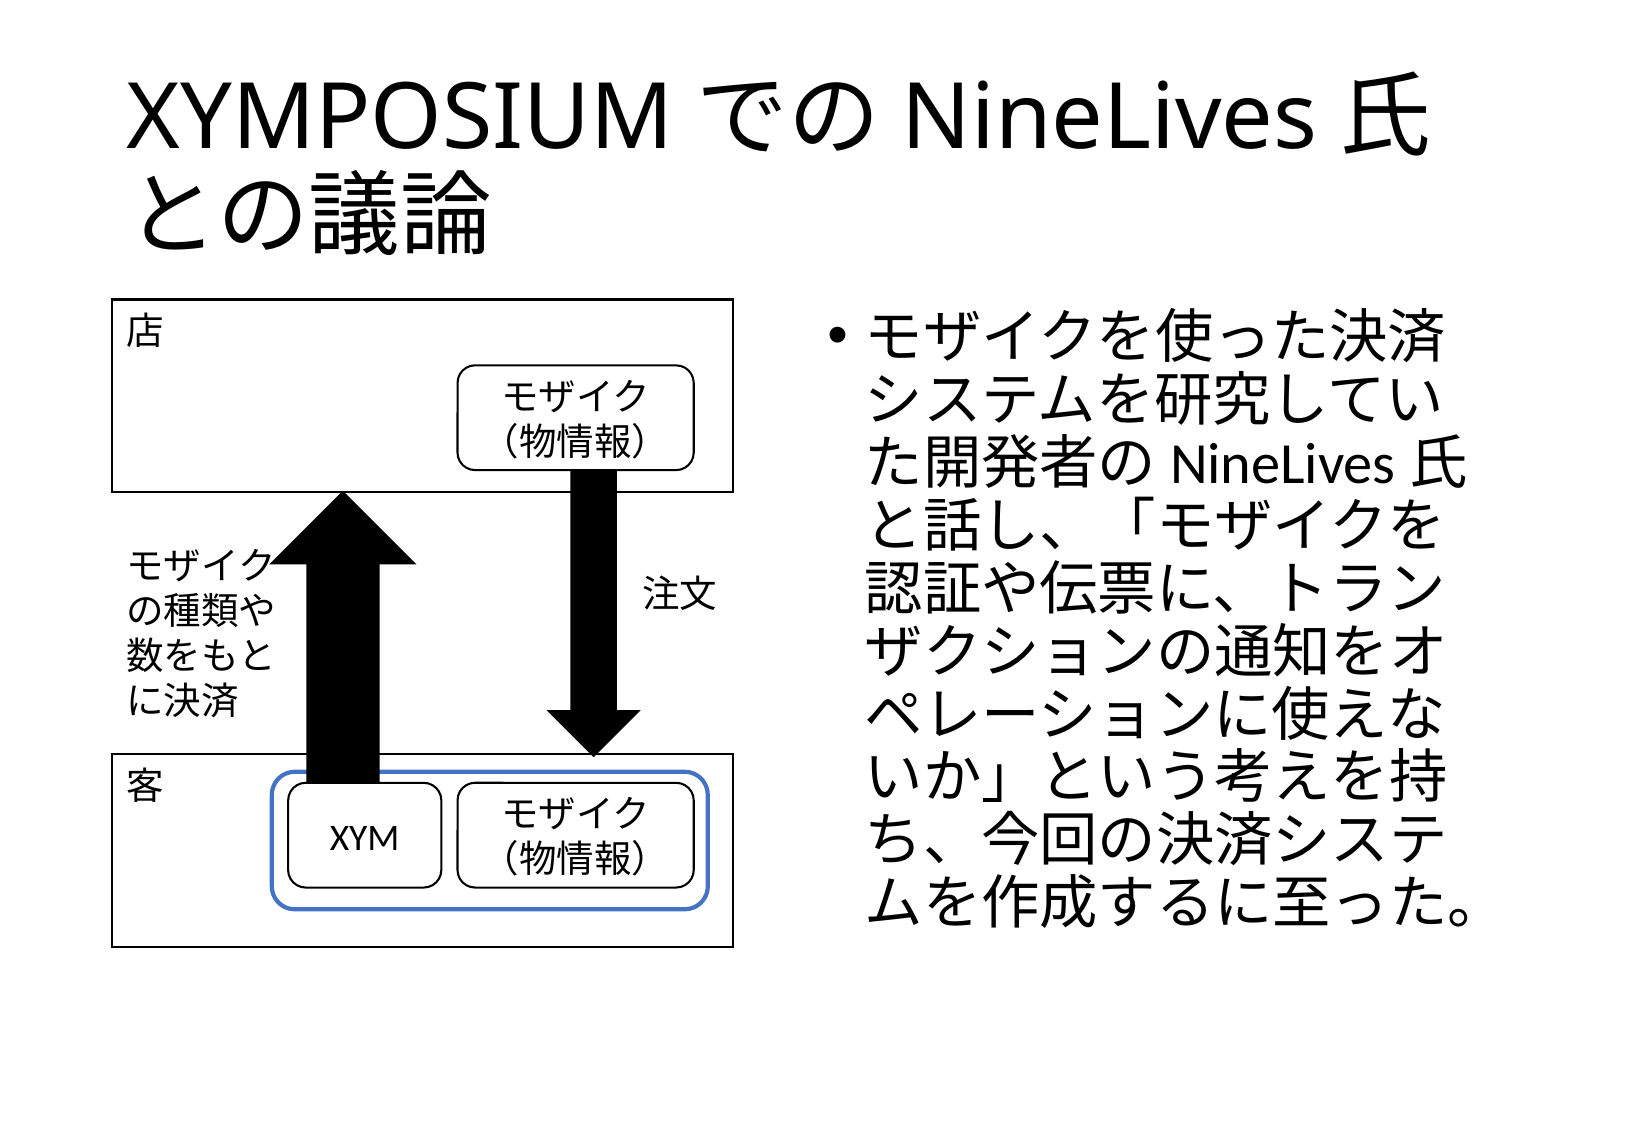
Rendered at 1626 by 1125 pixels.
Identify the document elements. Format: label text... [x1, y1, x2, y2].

text_box [546, 470, 641, 758]
text_box 店 [111, 298, 734, 493]
text_box 注文 [627, 562, 733, 623]
title XYMPOSIUMでのNineLives氏との議論 [111, 59, 1514, 278]
text_box モザイクの種類や数をもとに決済 [111, 534, 305, 730]
text_box [299, 490, 417, 784]
list モザイクを使った決済システムを研究していた開発者のNineLives氏と話し、「モザイクを認証や伝票に、トランザクションの通知をオペレーションに使えないか」という考えを持ち、今回の決済システムを作成するに至った。 [812, 299, 1514, 1014]
text_box [270, 770, 709, 911]
text_box モザイク （物情報） [456, 364, 695, 472]
text_box 客 [111, 753, 734, 948]
